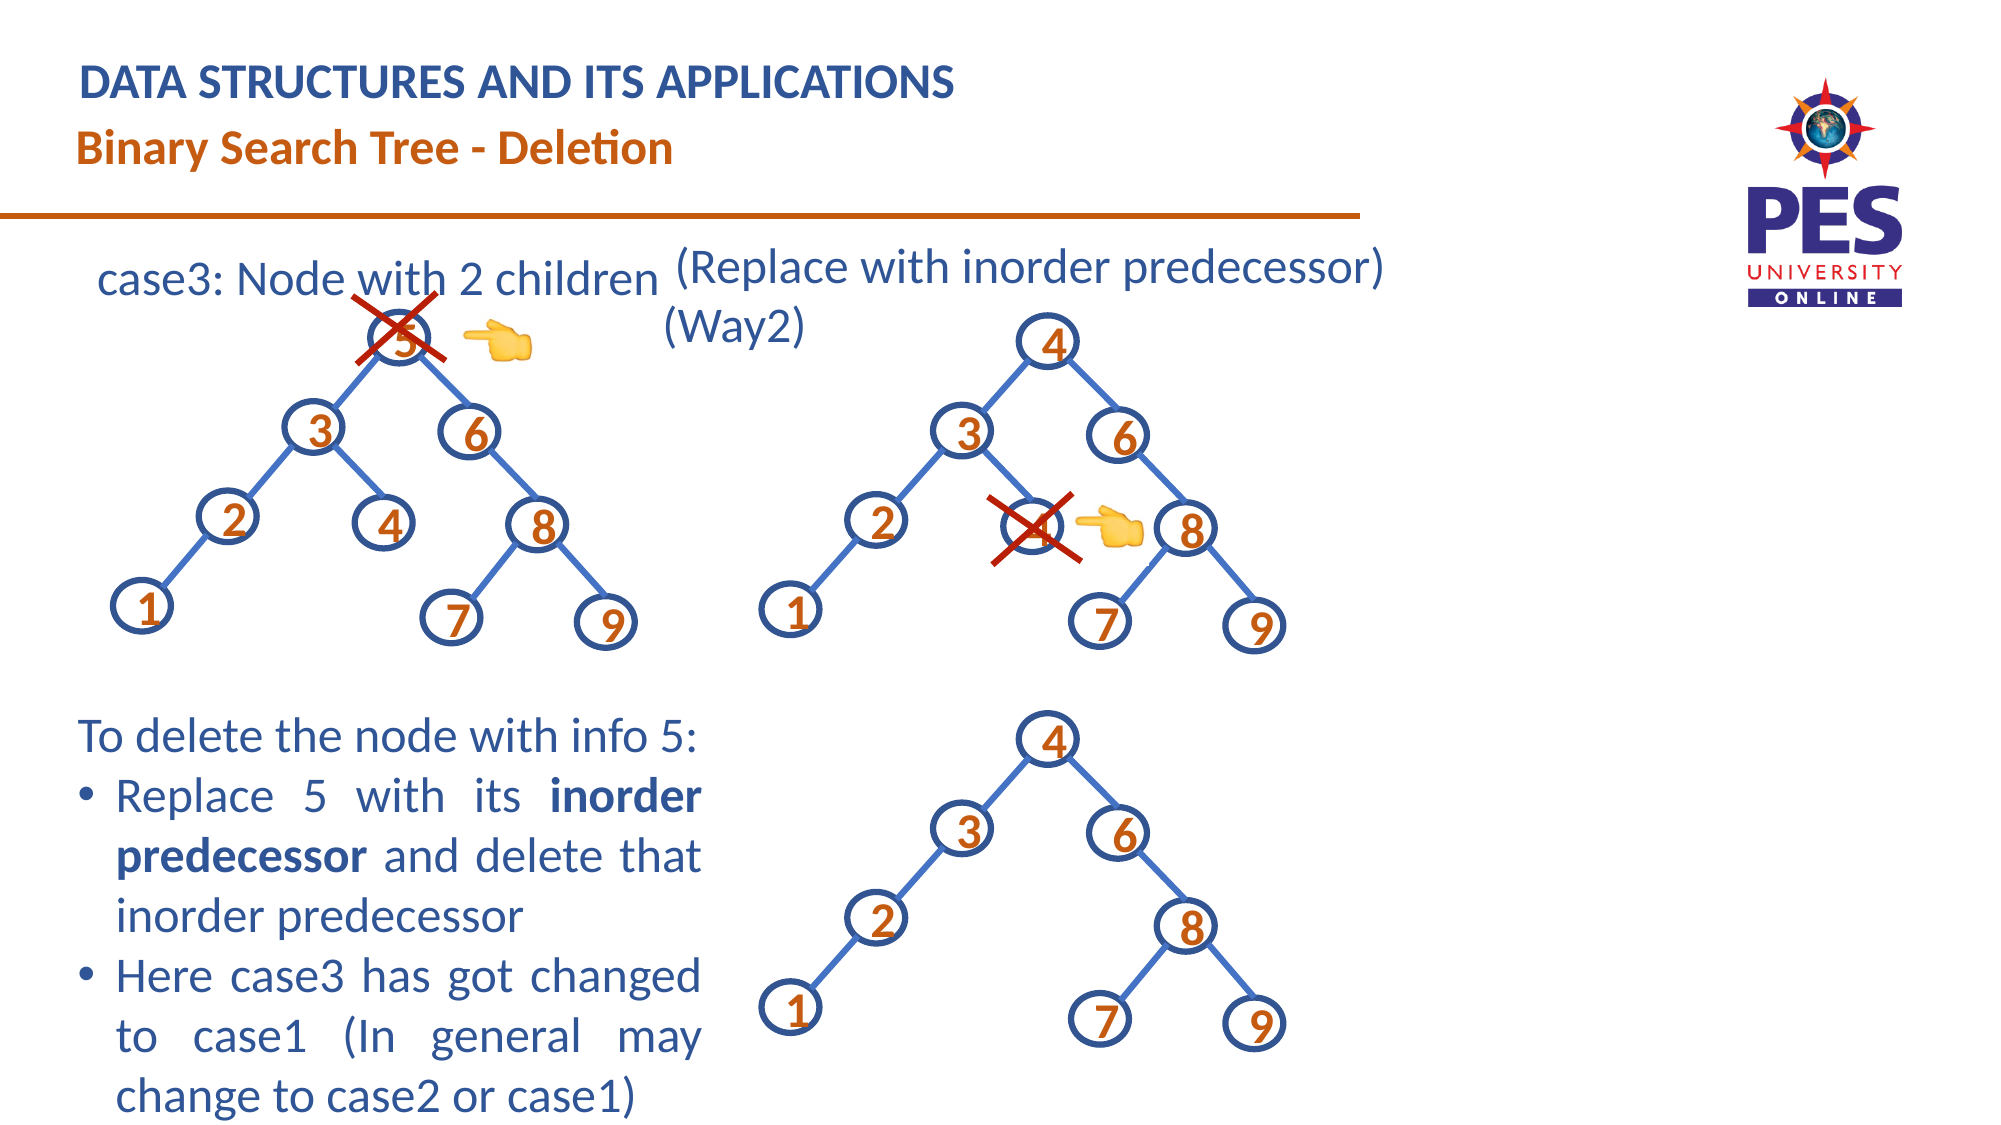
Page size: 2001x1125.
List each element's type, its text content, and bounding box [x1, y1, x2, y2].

picture [1748, 76, 1902, 307]
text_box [284, 354, 379, 453]
text_box To delete the node with info 5: Replace 5 with its inorder predecessor and delete that inorder predecessor Here case3 has got changed to case1 (In general may change to case2 or case1) [63, 695, 718, 1125]
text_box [198, 443, 293, 543]
picture [1070, 486, 1149, 566]
text_box (Way2) [647, 285, 822, 361]
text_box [352, 292, 446, 365]
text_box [112, 532, 208, 632]
text_box DATA STRUCTURES AND ITS APPLICATIONS [64, 41, 1295, 117]
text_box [488, 449, 539, 497]
text_box 6 [439, 404, 500, 459]
text_box case3: Node with 2 children [82, 216, 1335, 1026]
text_box Binary Search Tree - Deletion [60, 106, 1374, 182]
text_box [418, 354, 471, 405]
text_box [422, 540, 635, 648]
picture [458, 300, 537, 380]
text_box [333, 443, 413, 549]
text_box (Replace with inorder predecessor) [659, 225, 1401, 301]
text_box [761, 315, 1284, 652]
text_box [761, 713, 1284, 1050]
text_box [987, 493, 1082, 565]
text_box 8 [507, 497, 568, 540]
